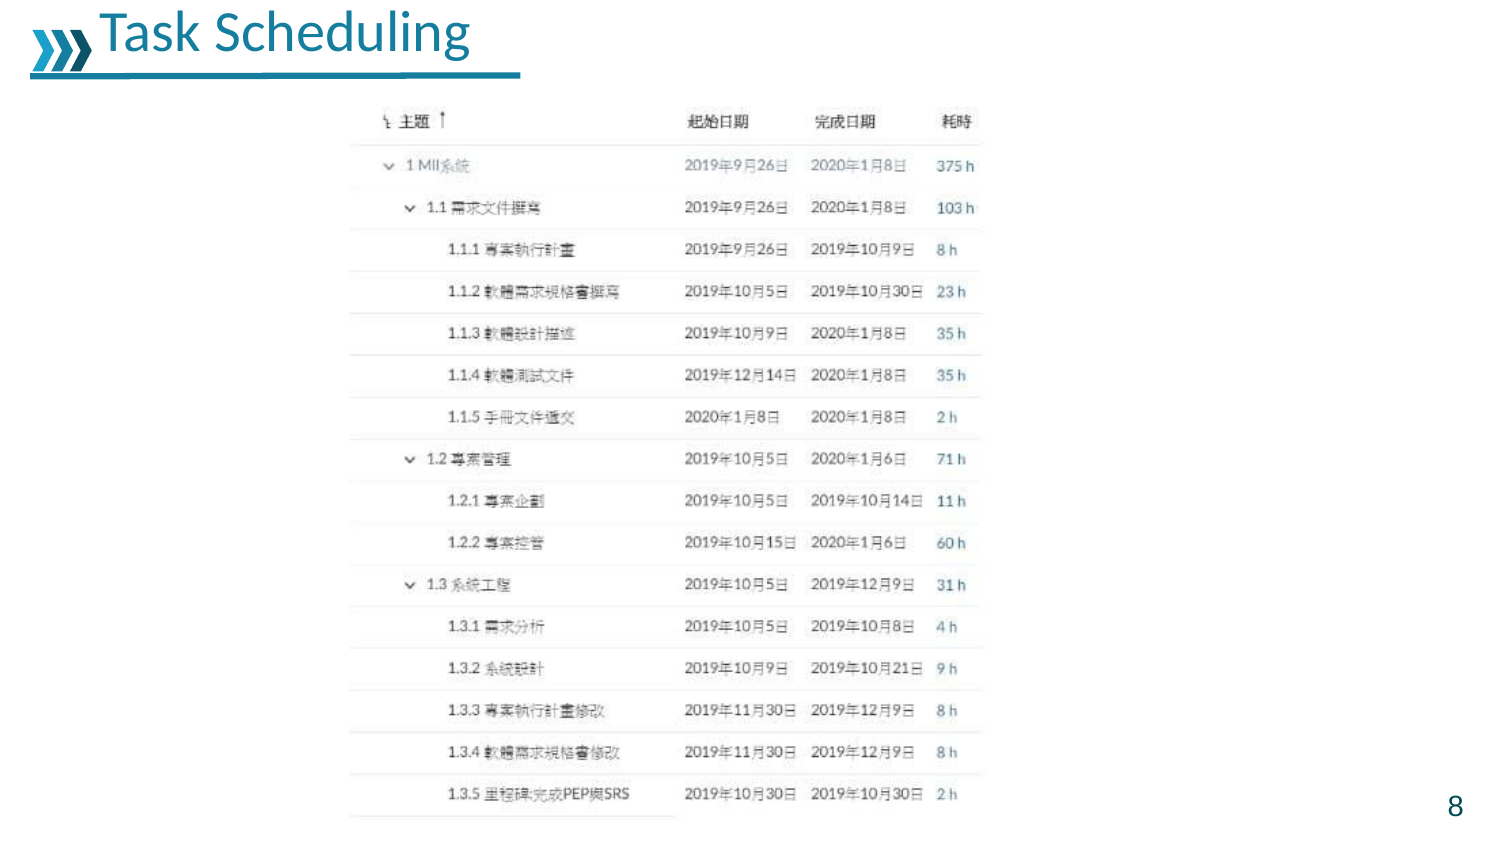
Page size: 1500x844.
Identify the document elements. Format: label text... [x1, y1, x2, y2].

picture [349, 85, 1009, 833]
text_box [0, 0, 564, 77]
slide_number 8 [1137, 782, 1476, 827]
